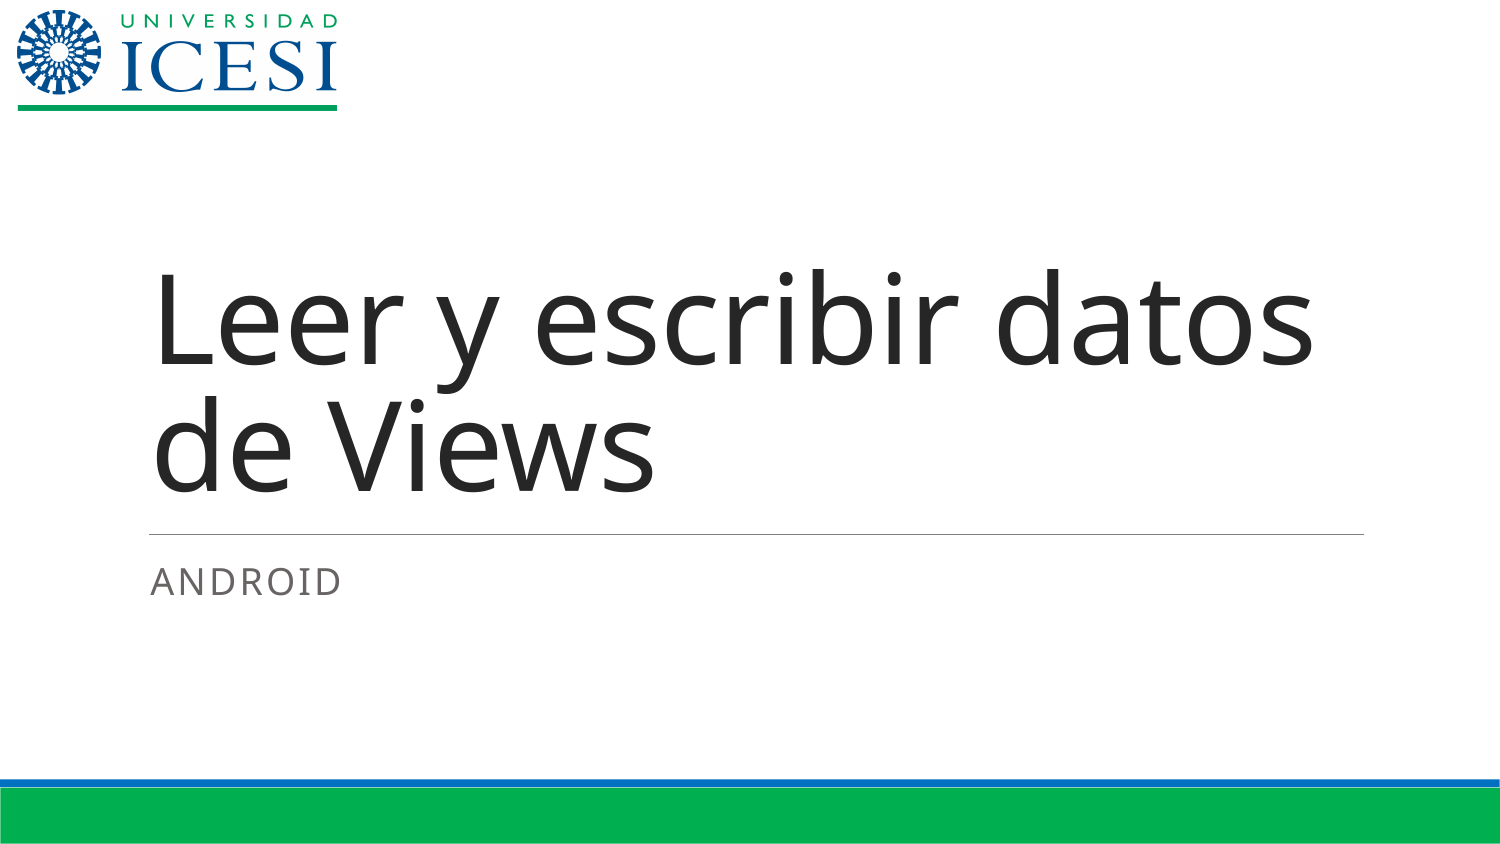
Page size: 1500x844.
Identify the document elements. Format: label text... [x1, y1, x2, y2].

title Leer y escribir datos de Views [135, 93, 1373, 533]
picture [17, 9, 338, 111]
subtitle Android [135, 548, 1373, 689]
